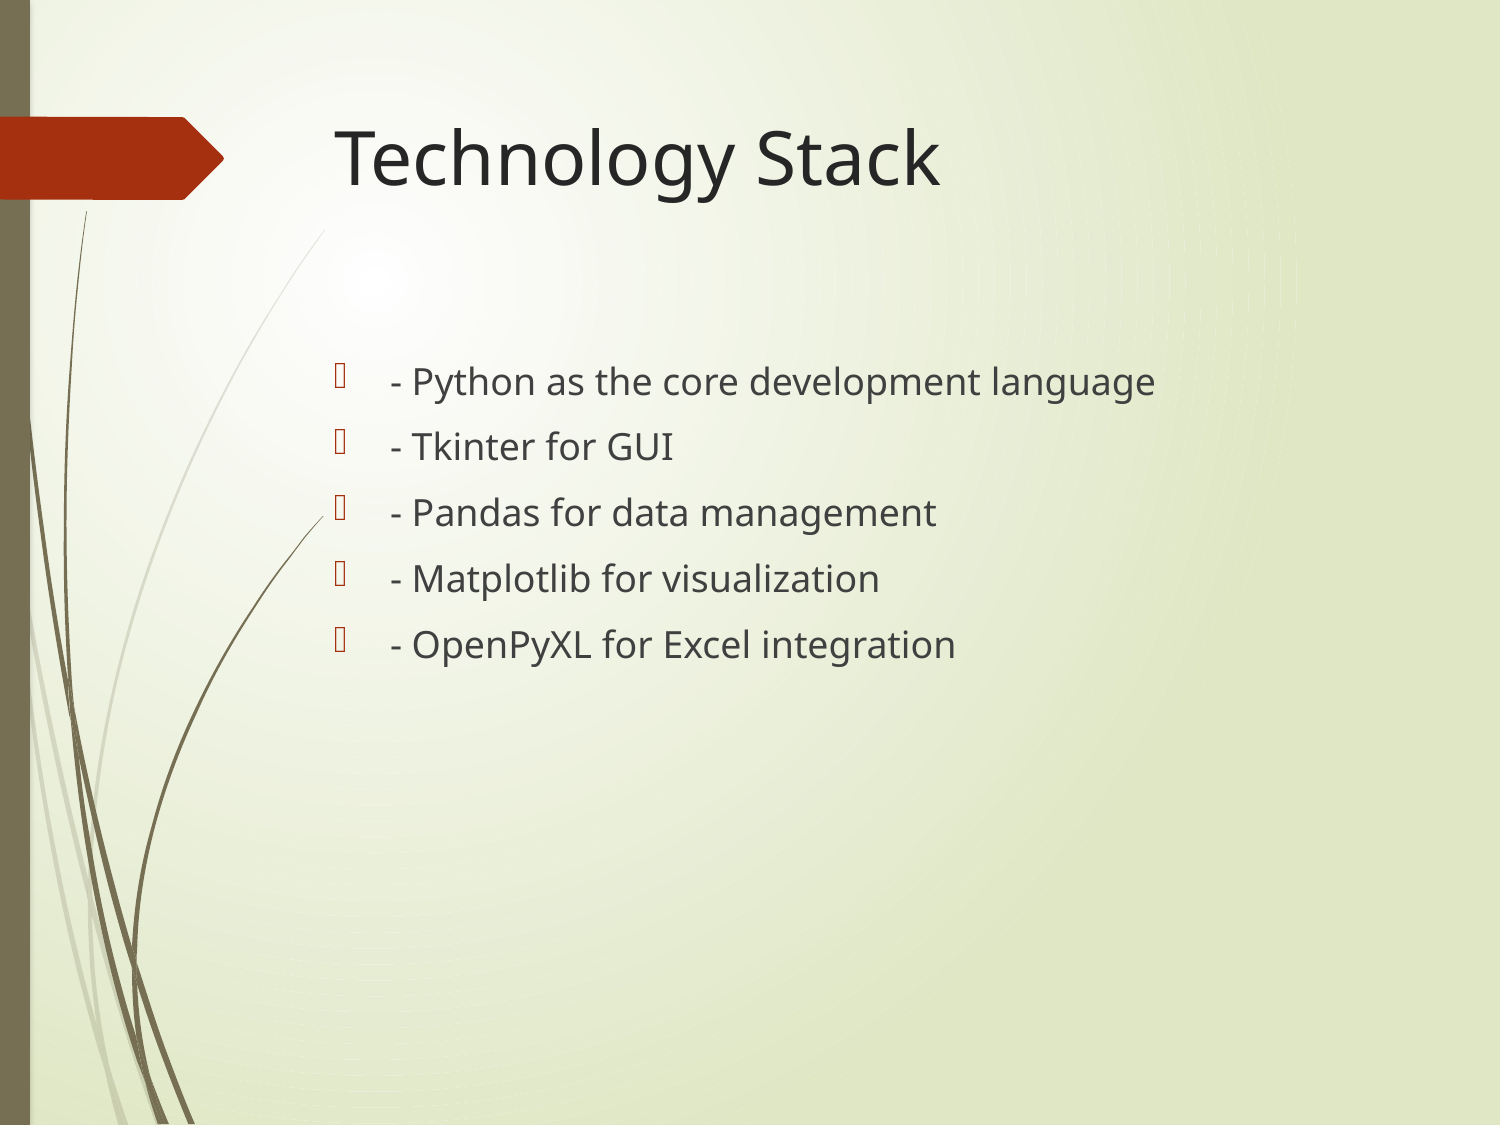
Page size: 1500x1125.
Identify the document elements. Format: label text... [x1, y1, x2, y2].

list - Python as the core development language - Tkinter for GUI - Pandas for data management - Matplotlib for visualization - OpenPyXL for Excel integration [318, 350, 1400, 970]
title Technology Stack [319, 102, 1400, 313]
